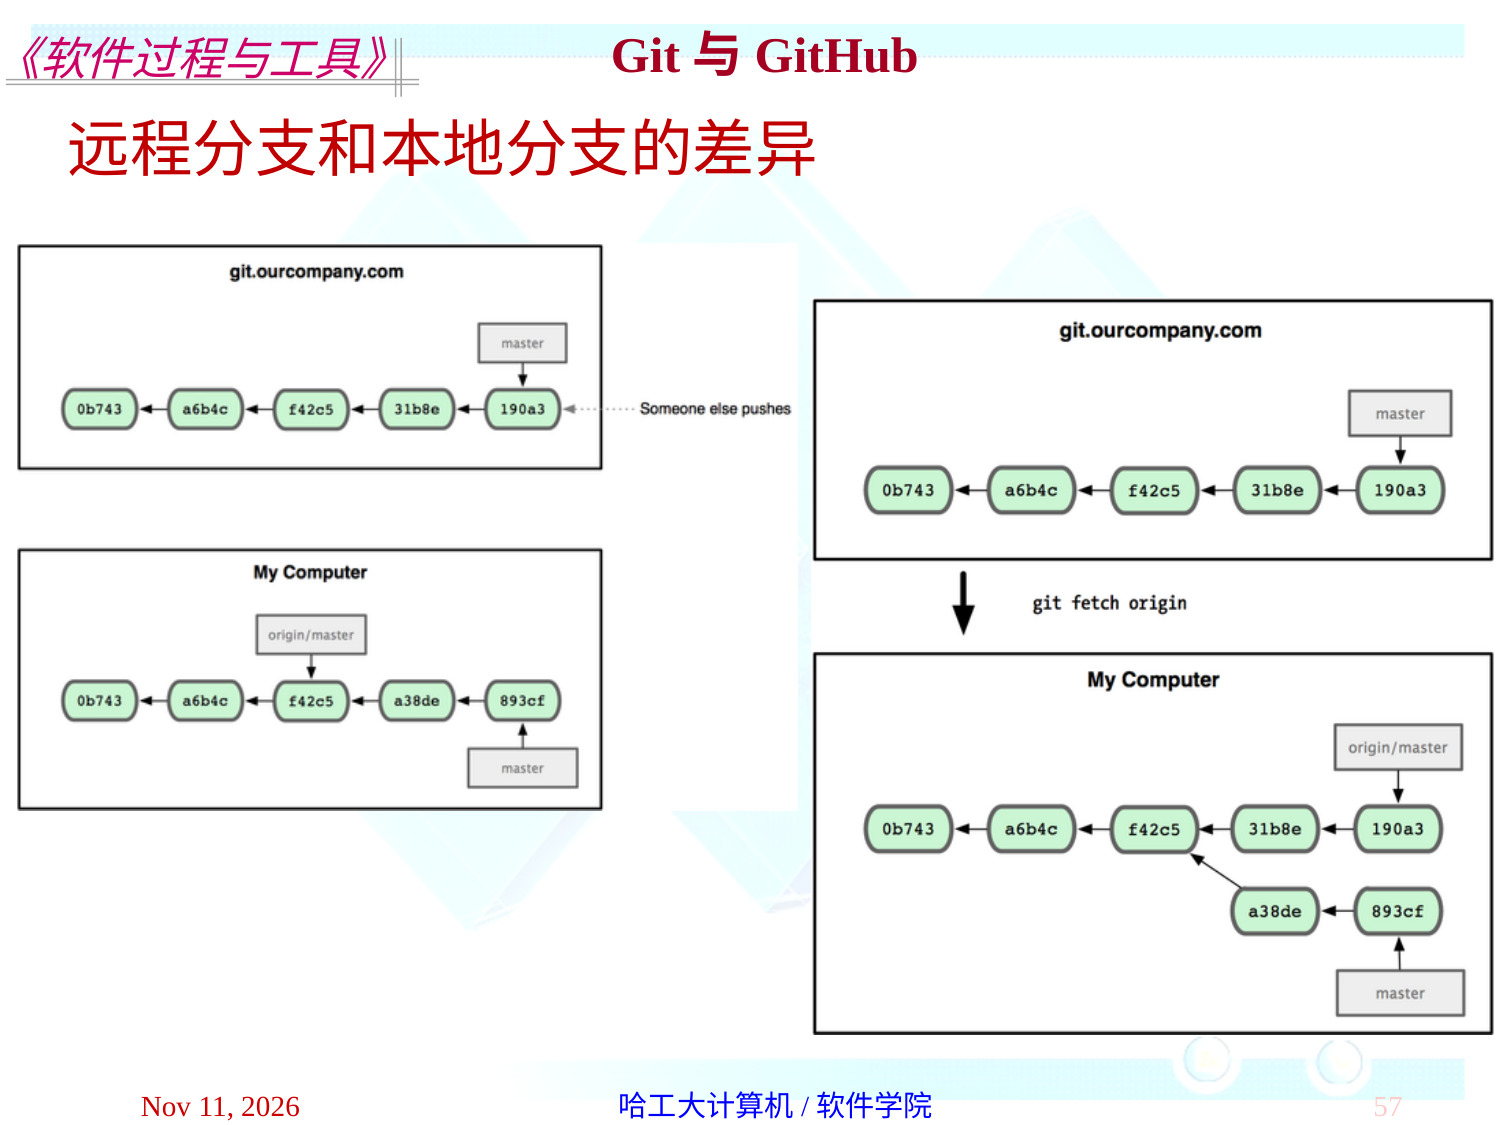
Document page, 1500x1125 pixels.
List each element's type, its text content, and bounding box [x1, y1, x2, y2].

text_box 远程分支和本地分支的差异 [53, 101, 1447, 209]
text_box Git与GitHub [389, 15, 1140, 90]
picture [15, 243, 798, 811]
picture [811, 297, 1495, 1035]
